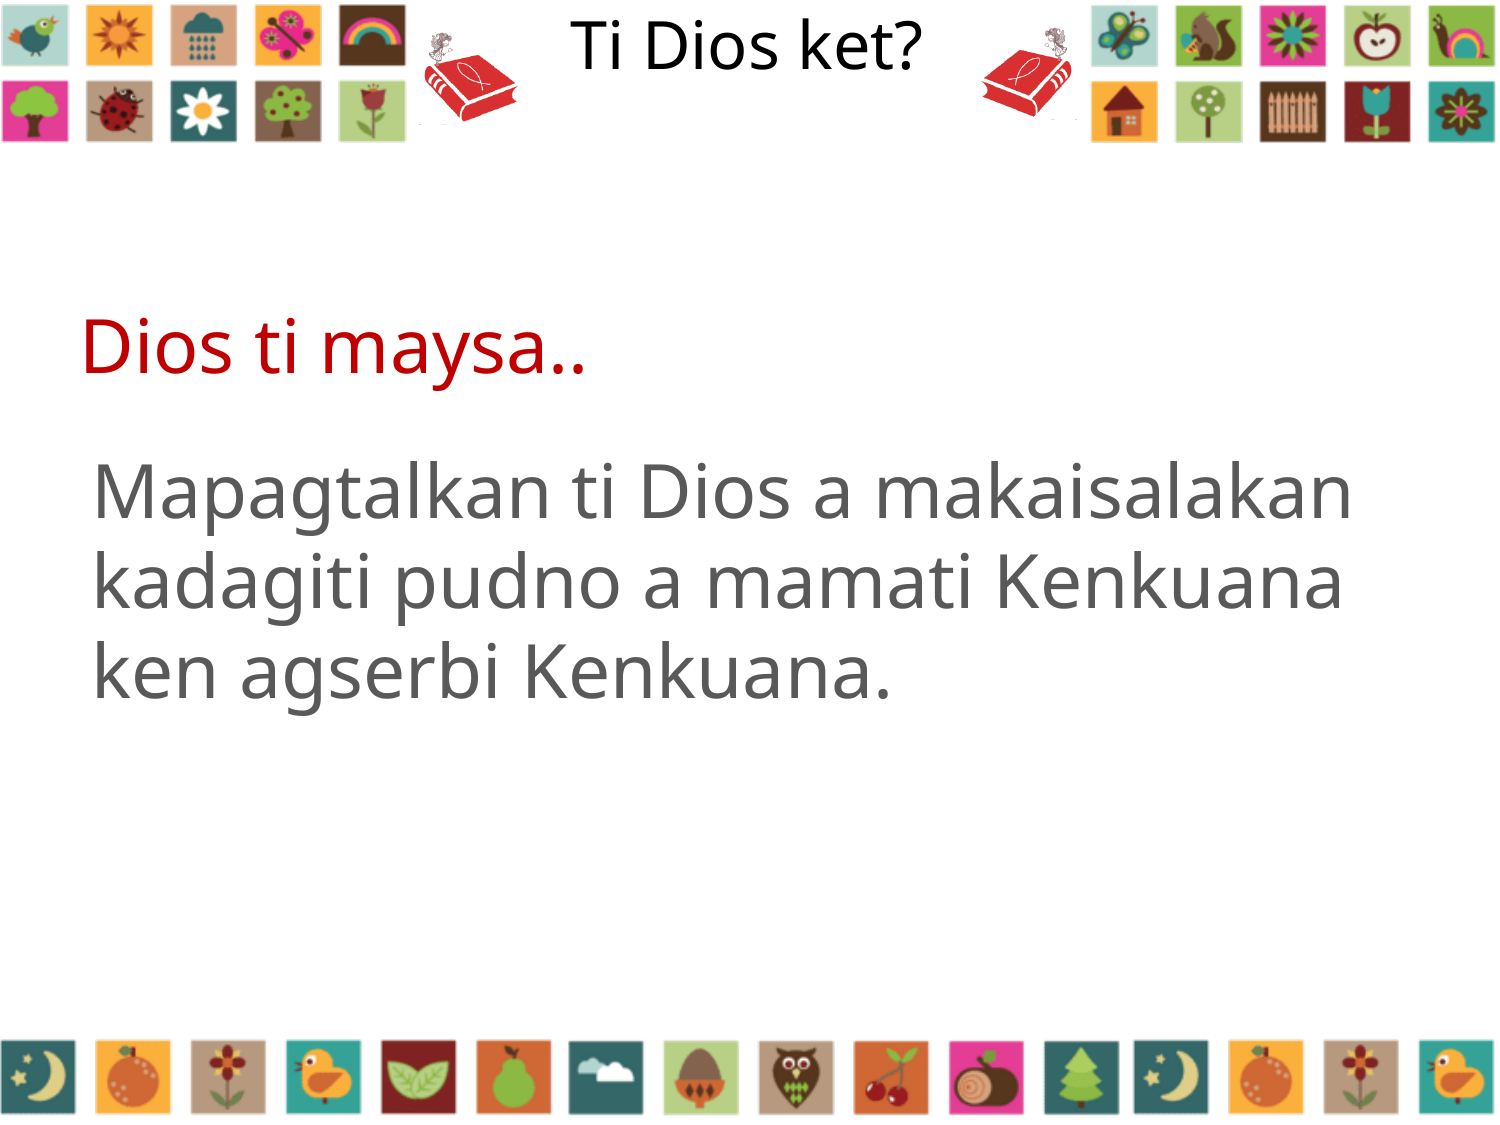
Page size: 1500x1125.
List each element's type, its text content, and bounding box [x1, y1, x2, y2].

text_box Mapagtalkan ti Dios a makaisalakan kadagiti pudno a mamati Kenkuana ken agserbi Kenkuana. [76, 436, 1424, 722]
picture [950, 3, 1500, 150]
picture [0, 3, 550, 150]
text_box Ti Dios ket? [414, 0, 1080, 91]
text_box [0, 1028, 1500, 1118]
text_box Dios ti maysa.. [64, 290, 1412, 396]
